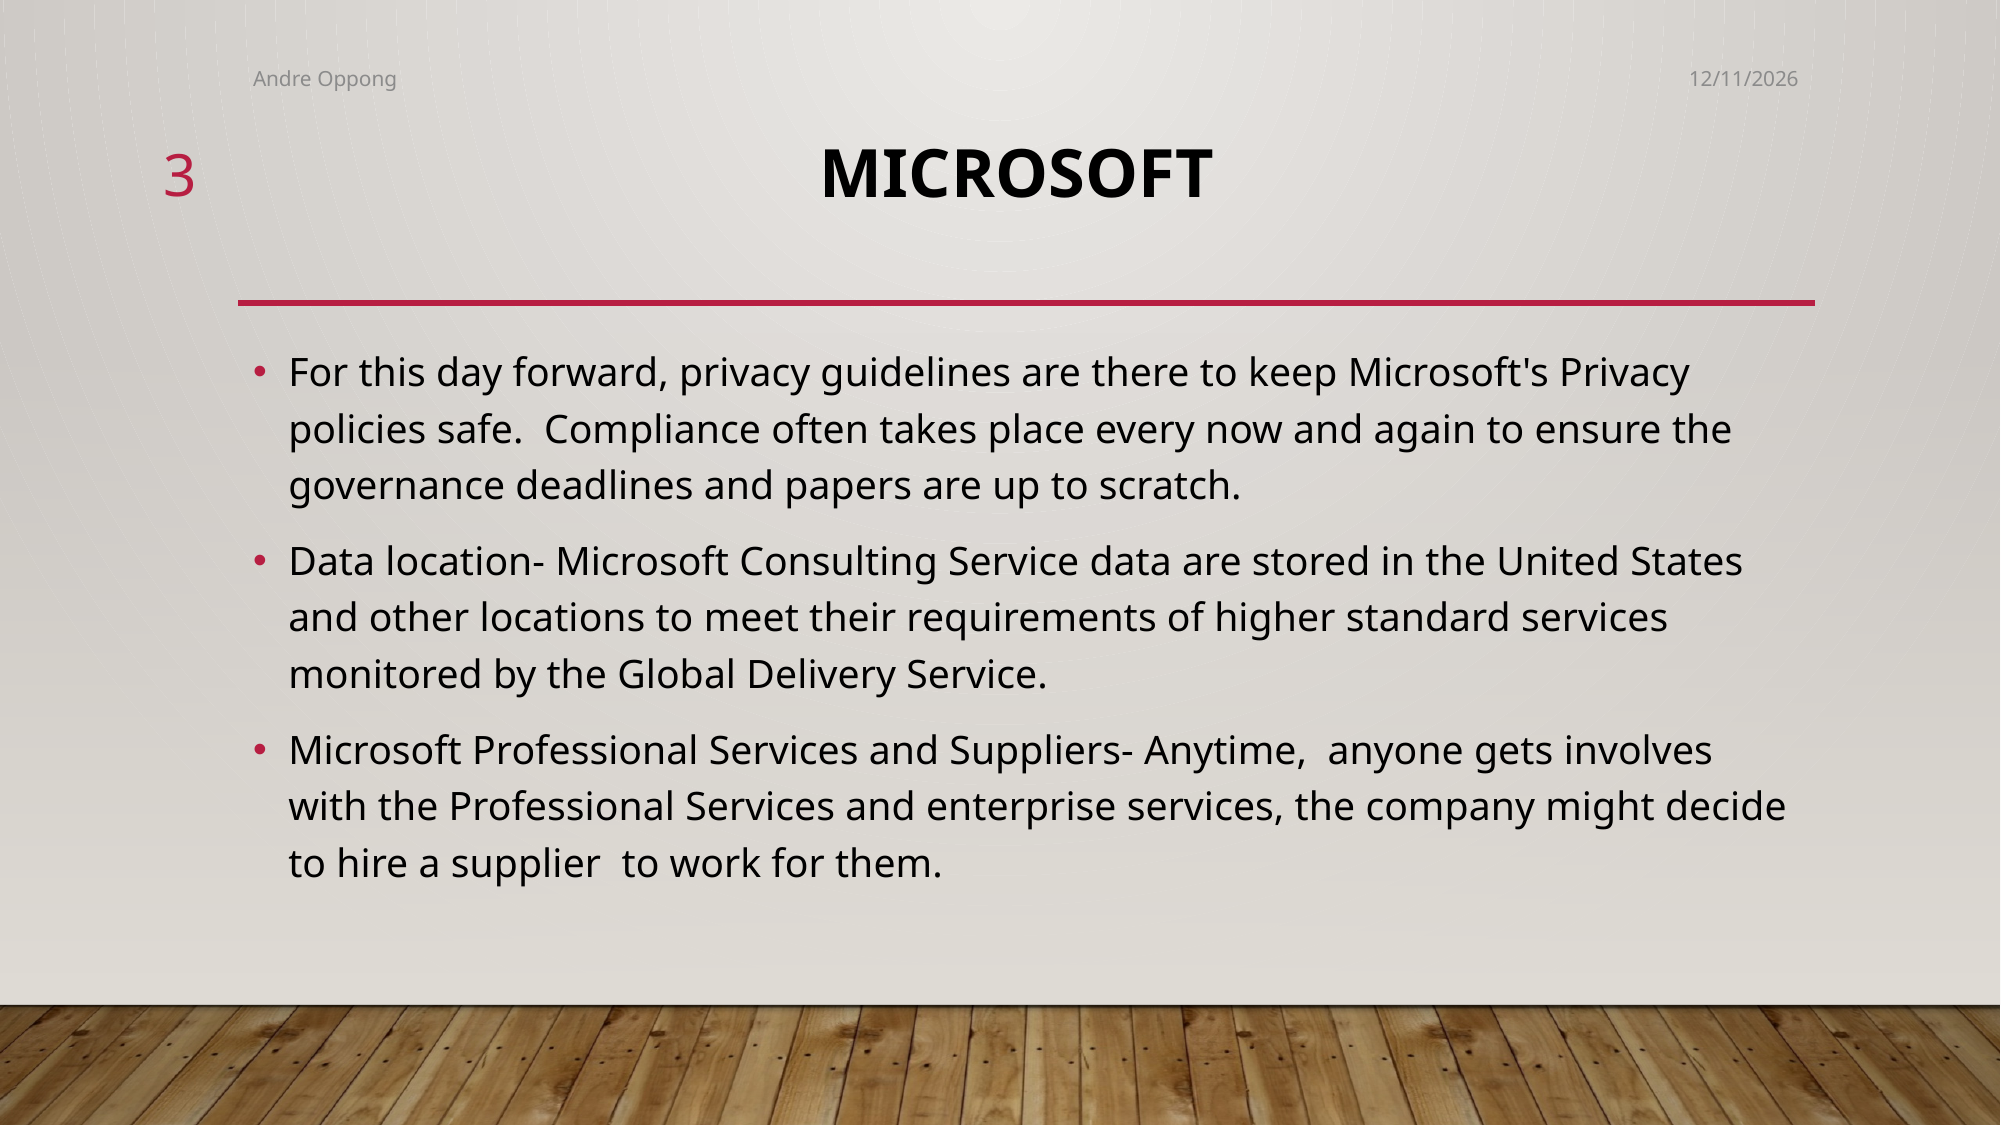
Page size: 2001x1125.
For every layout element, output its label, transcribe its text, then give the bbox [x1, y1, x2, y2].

slide_number 3 [78, 131, 212, 214]
picture [0, 1005, 2000, 1125]
title Microsoft [238, 131, 1814, 305]
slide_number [1239, 54, 1814, 105]
list For this day forward, privacy guidelines are there to keep Microsoft's Privacy policies safe. Compliance often takes place every now and again to ensure the governance deadlines and papers are up to scratch. Data location- Microsoft Consulting Service data are stored in the United States and other locations to meet their requirements of higher standard services monitored by the Global Delivery Service. Microsoft Professional Services and Suppliers- Anytime, anyone gets involves with the Professional Services and enterprise services, the company might decide to hire a supplier to work for them. [238, 330, 1814, 897]
footer Andre Oppong [238, 54, 1213, 105]
